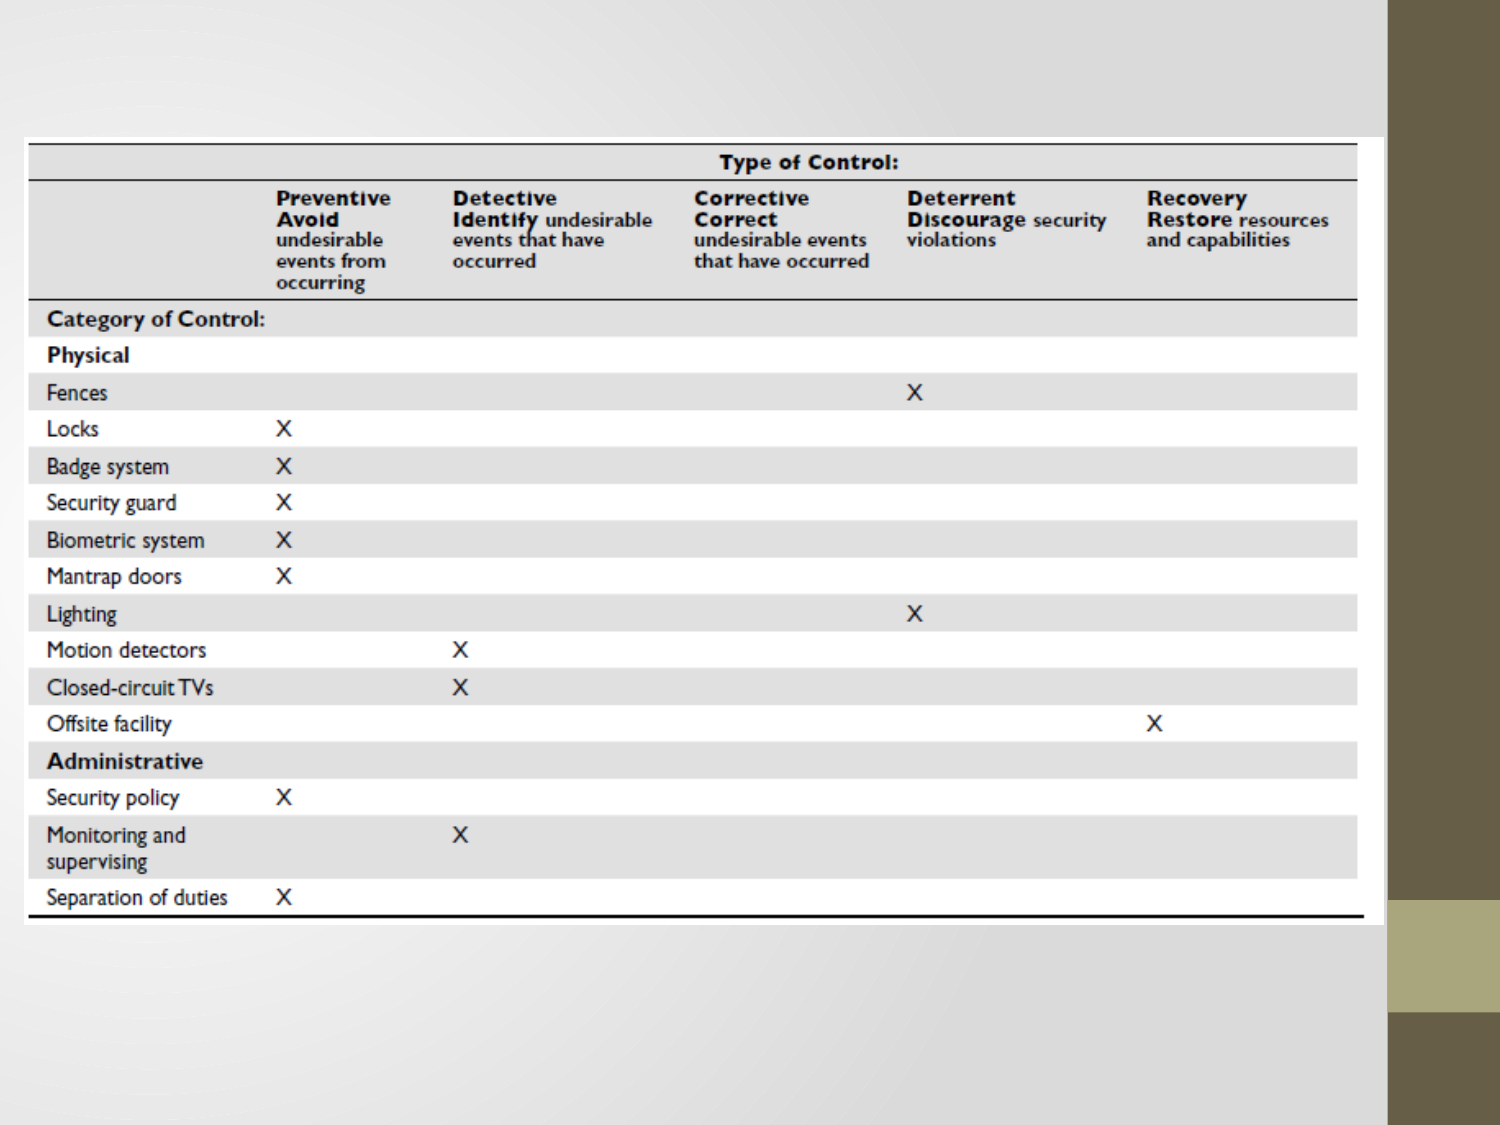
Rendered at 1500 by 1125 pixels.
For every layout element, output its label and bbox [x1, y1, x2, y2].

picture [24, 136, 1385, 926]
